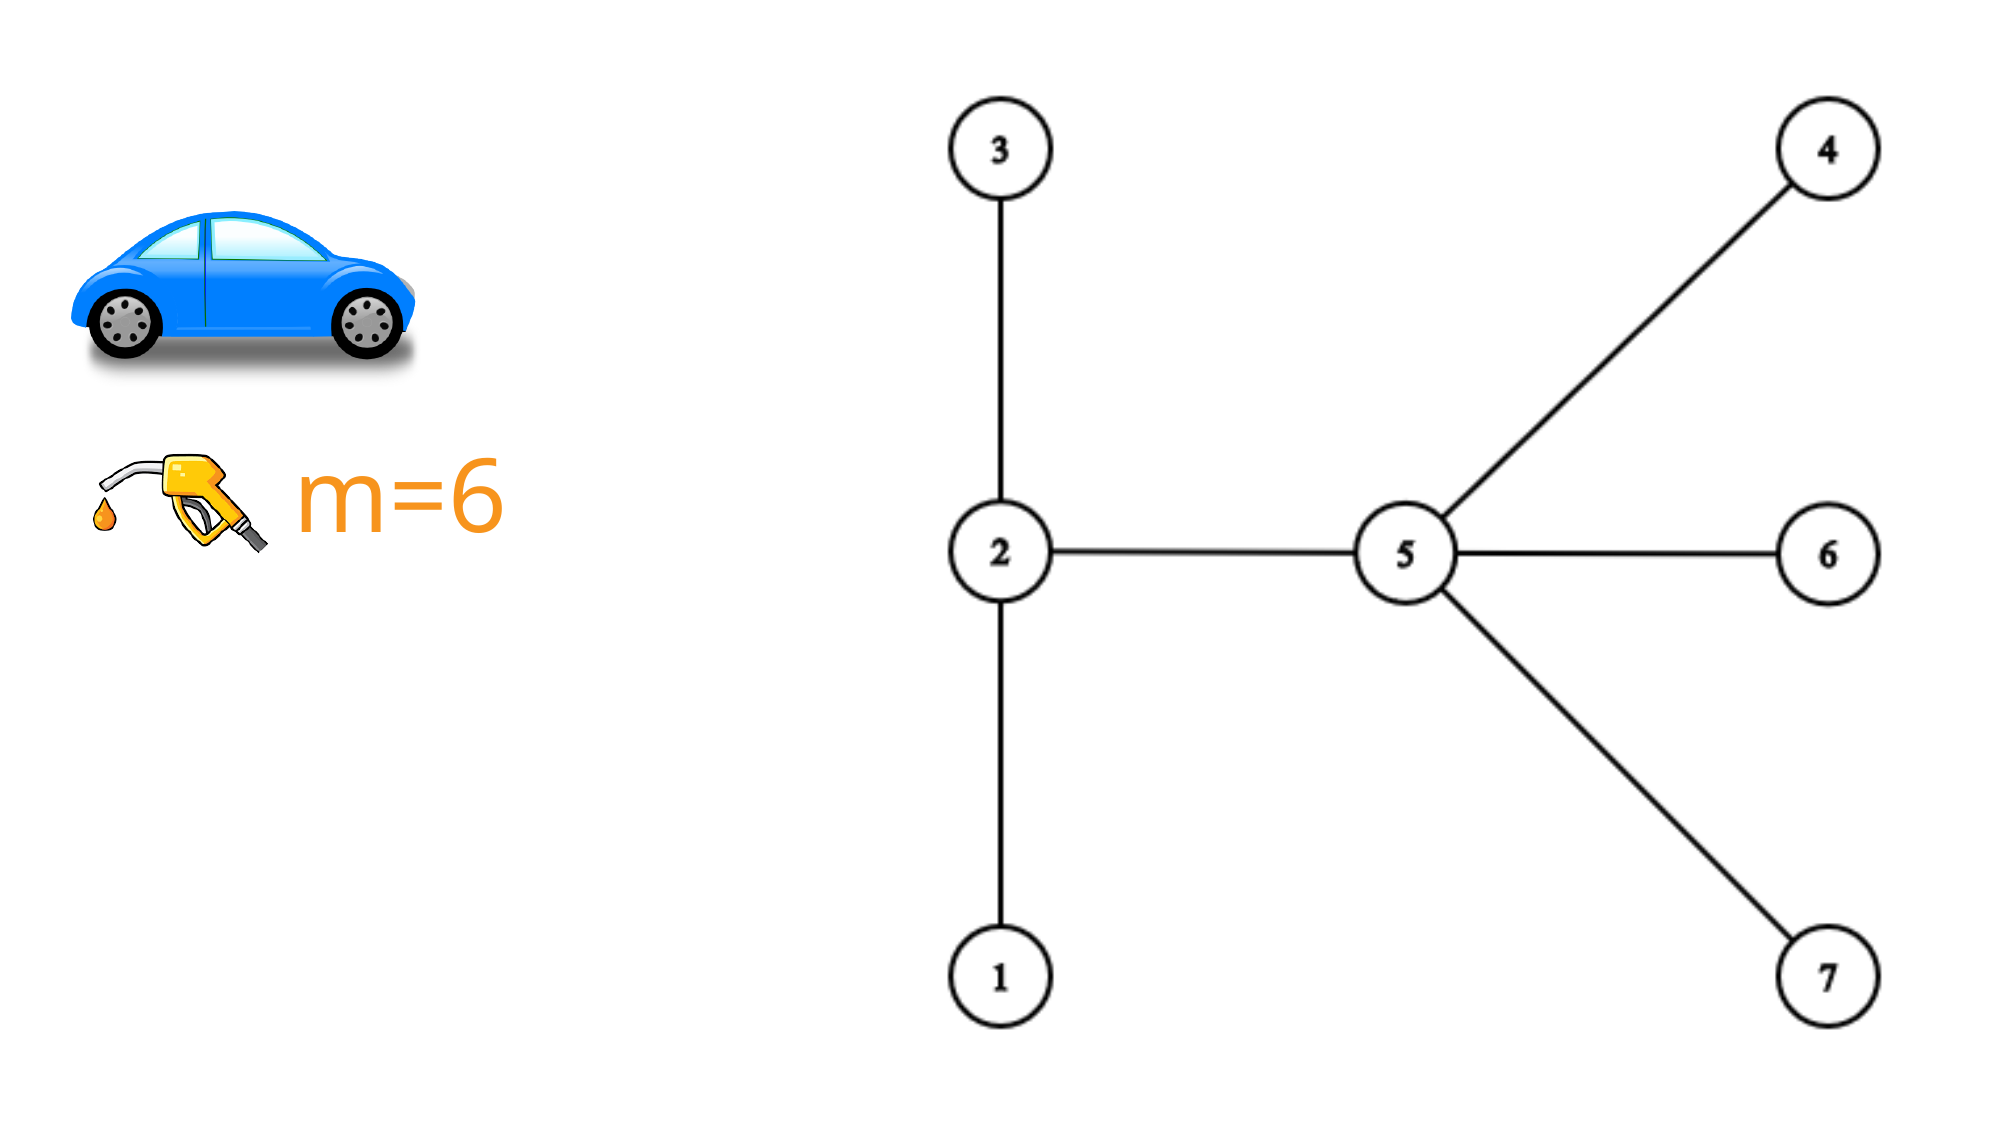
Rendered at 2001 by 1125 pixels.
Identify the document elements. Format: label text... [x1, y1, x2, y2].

picture [75, 397, 279, 602]
text_box m=6 [279, 436, 642, 563]
picture [71, 211, 422, 387]
picture [899, 47, 1929, 1078]
